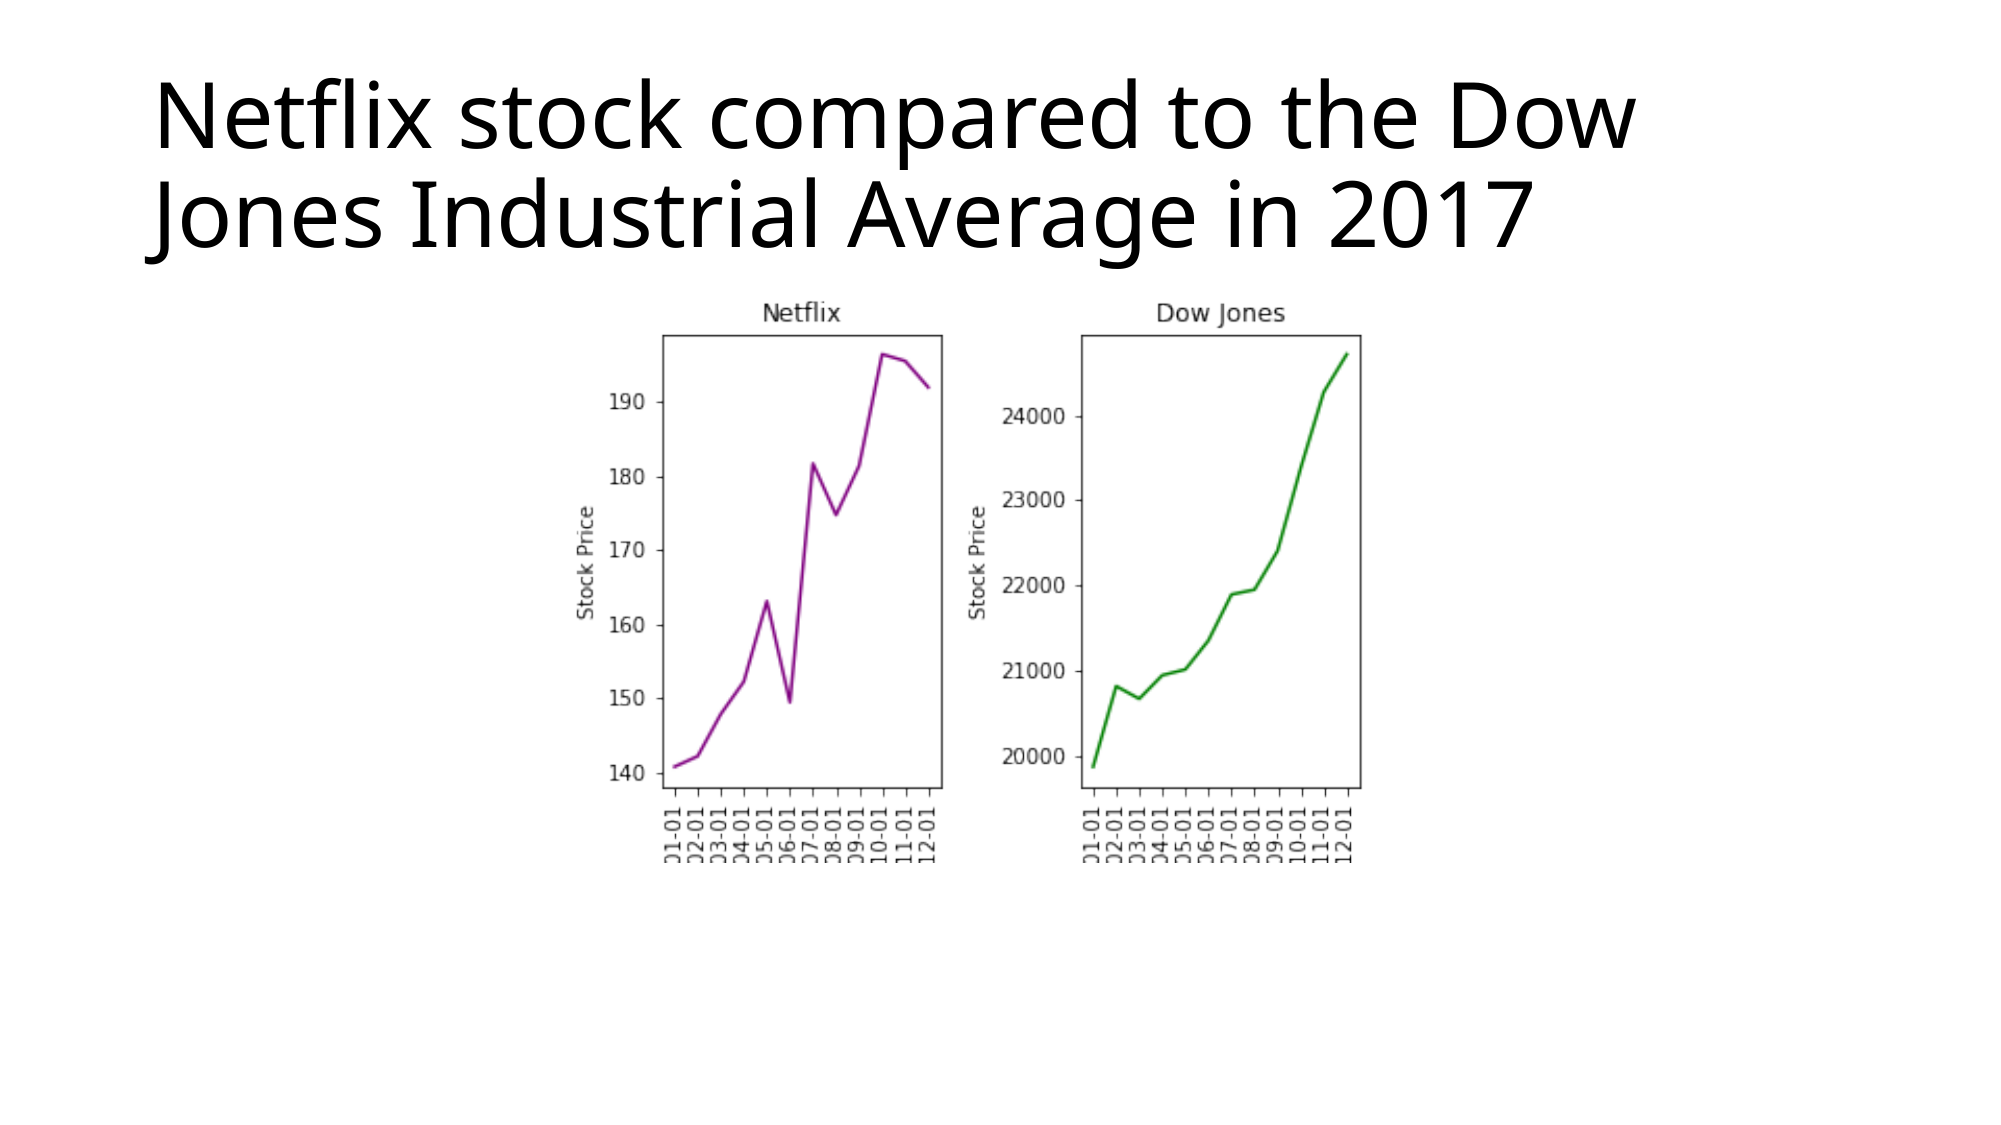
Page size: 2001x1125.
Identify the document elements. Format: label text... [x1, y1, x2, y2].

title Netflix stock compared to the Dow Jones Industrial Average in 2017 [137, 59, 1863, 278]
picture [549, 262, 1450, 863]
